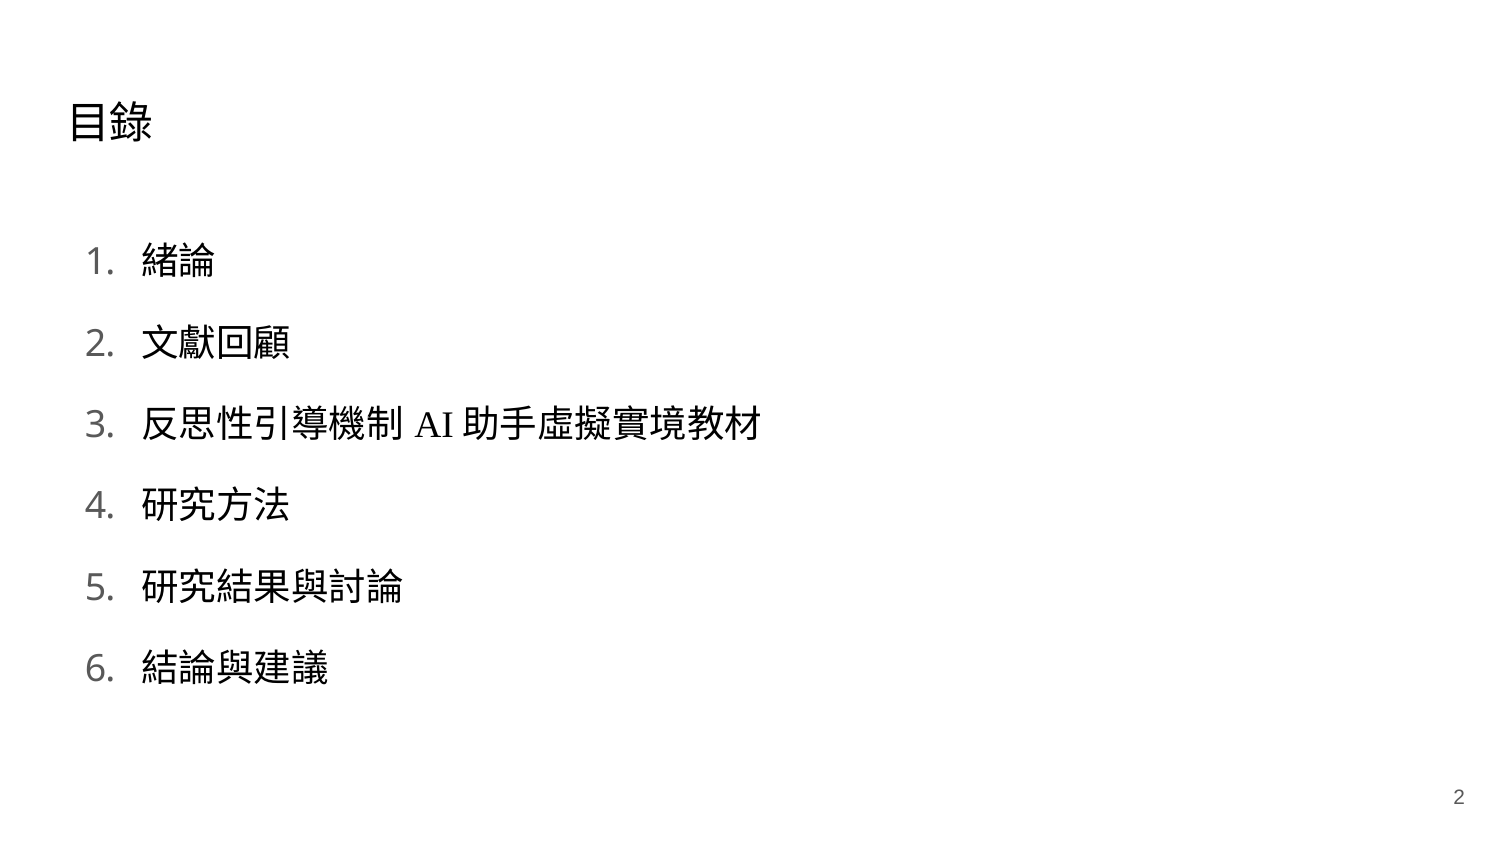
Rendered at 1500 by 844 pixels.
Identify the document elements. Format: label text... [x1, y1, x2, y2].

title 目錄 [51, 72, 1449, 167]
slide_number 2 [1389, 764, 1480, 830]
list 緒論 文獻回顧 反思性引導機制AI助手虛擬實境教材 研究方法 研究結果與討論 結論與建議 [51, 189, 1449, 750]
